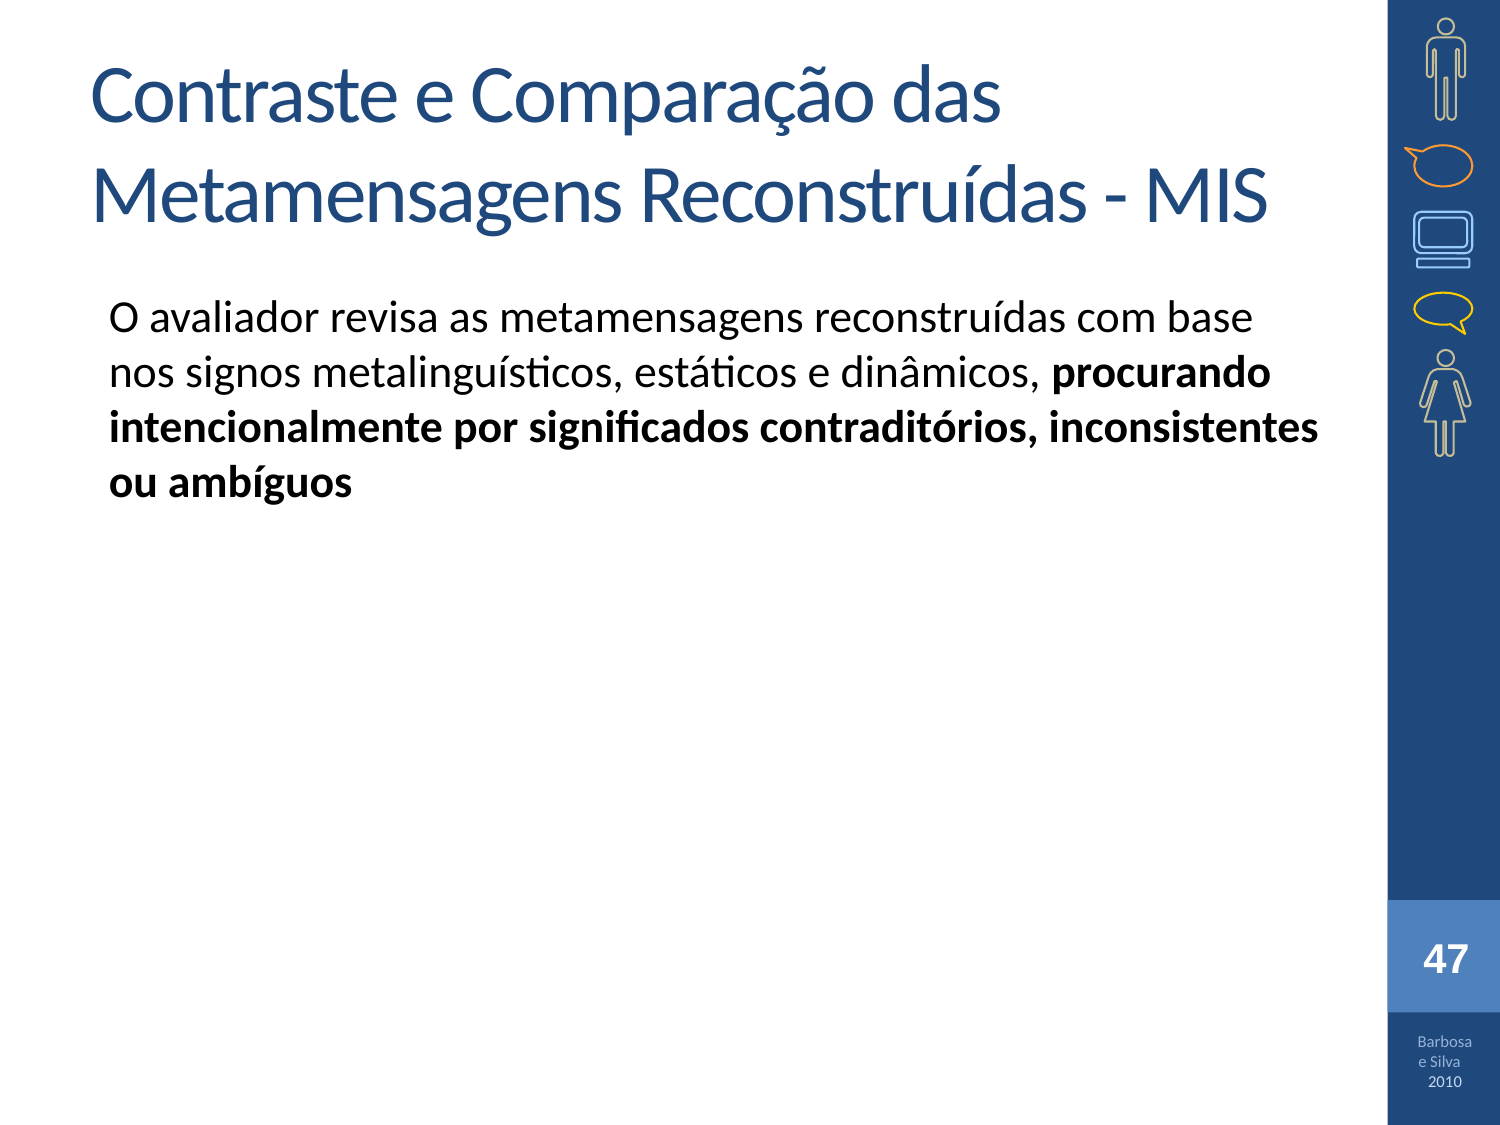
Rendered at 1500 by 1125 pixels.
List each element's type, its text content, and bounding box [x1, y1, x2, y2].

title Contraste e Comparação das Metamensagens Reconstruídas - MIS [75, 45, 1325, 233]
list O avaliador revisa as metamensagens reconstruídas com base nos signos metalinguísticos, estáticos e dinâmicos, procurando intencionalmente por significados contraditórios, inconsistentes ou ambíguos [74, 278, 1341, 1125]
